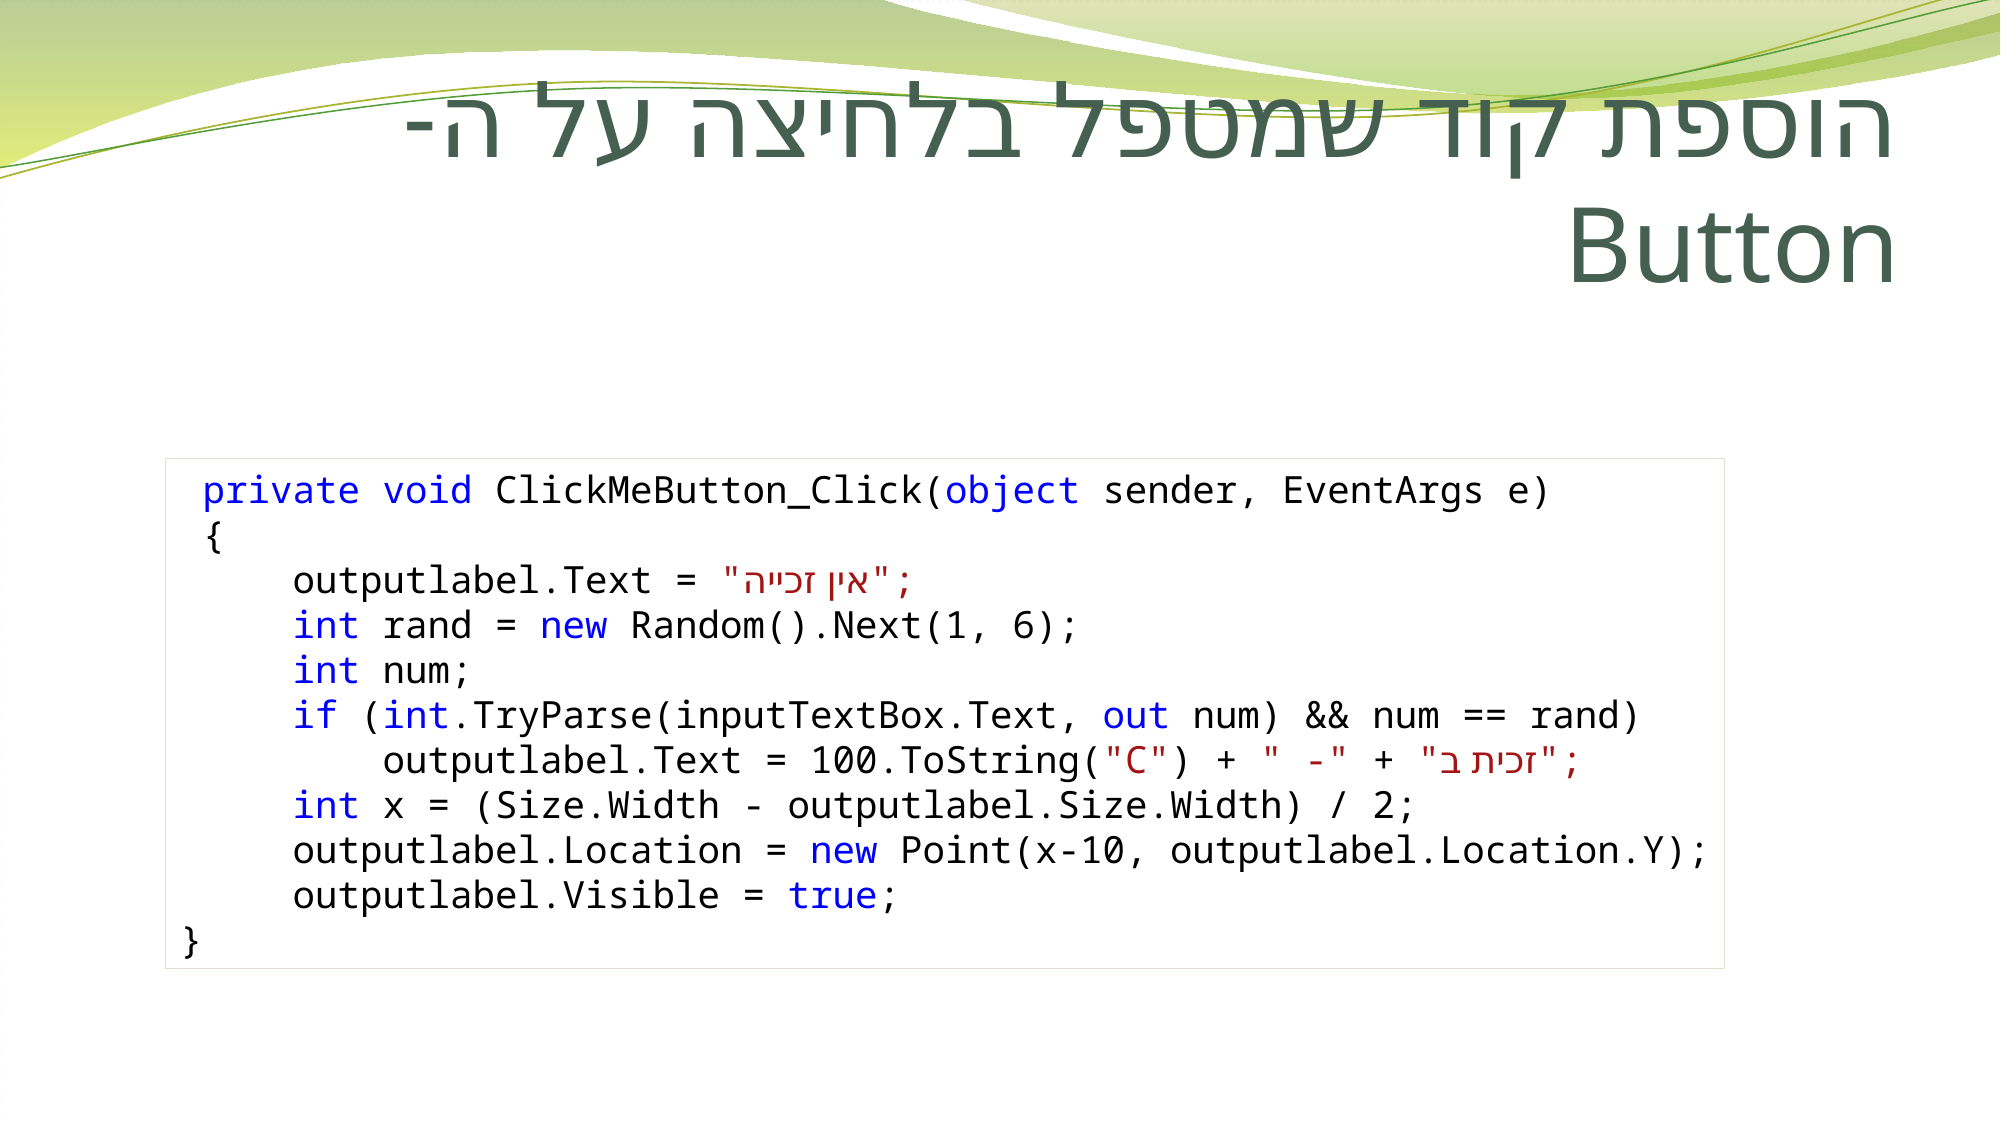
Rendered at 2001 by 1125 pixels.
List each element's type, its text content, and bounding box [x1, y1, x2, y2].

text_box private void ClickMeButton_Click(object sender, EventArgs e) { outputlabel.Text = "אין זכייה"; int rand = new Random().Next(1, 6); int num; if (int.TryParse(inputTextBox.Text, out num) && num == rand) outputlabel.Text = 100.ToString("C") + " -" + "זכית ב"; int x = (Size.Width - outputlabel.Size.Width) / 2; outputlabel.Location = new Point(x-10, outputlabel.Location.Y); outputlabel.Visible = true; } [165, 458, 1725, 969]
title הוספת קוד שמטפל בלחיצה על ה- Button [99, 115, 1900, 303]
